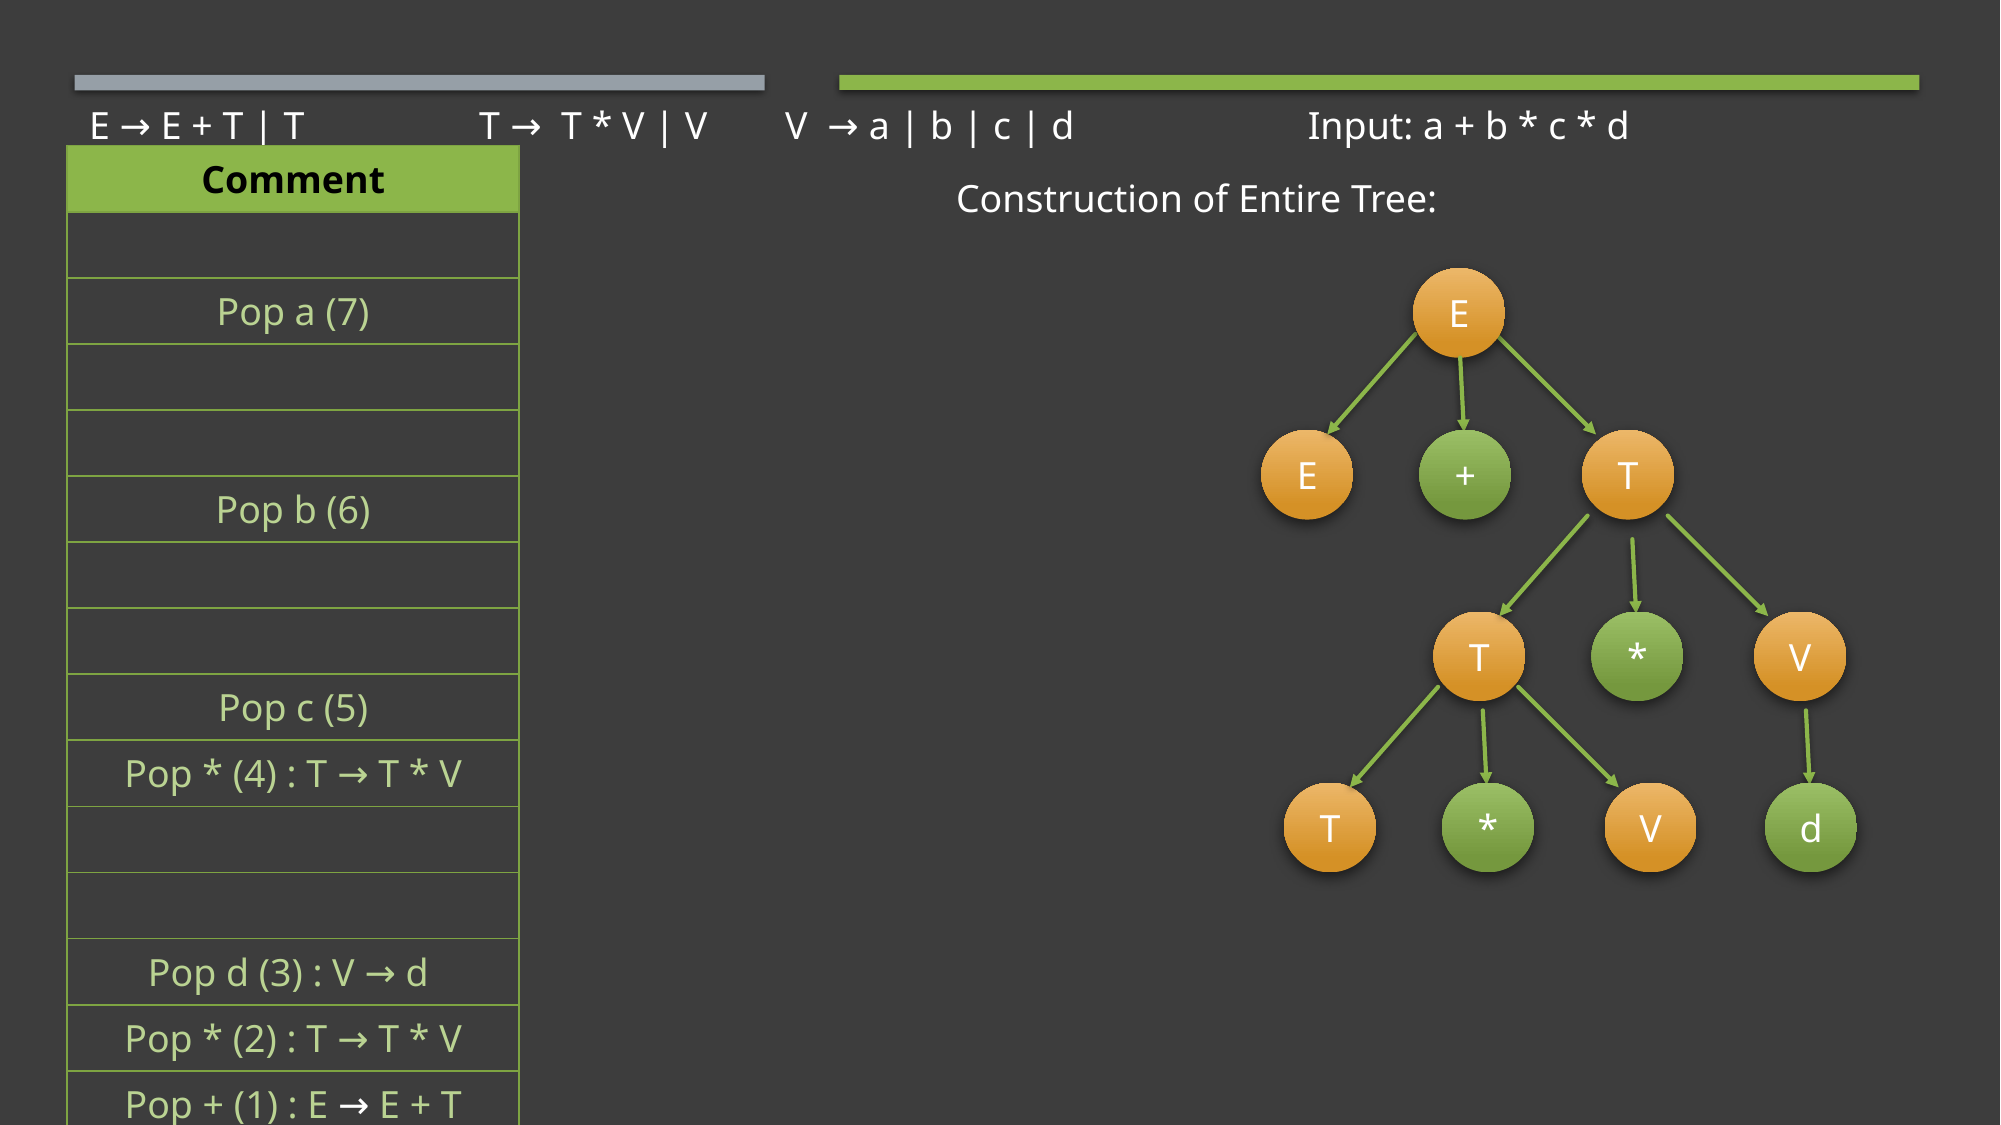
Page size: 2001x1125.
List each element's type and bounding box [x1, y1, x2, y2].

table_cell [68, 939, 518, 1004]
table_cell [68, 279, 518, 343]
table_header [68, 146, 518, 211]
title [74, 82, 1878, 145]
table_cell [68, 345, 518, 409]
table_cell [68, 609, 518, 673]
table_cell [68, 1072, 518, 1125]
table_cell [68, 543, 518, 607]
table_cell [68, 1006, 518, 1070]
table_cell [68, 213, 518, 277]
text_box [0, 0, 2000, 1125]
table_cell [68, 675, 518, 739]
table_cell [68, 411, 518, 475]
table_cell [68, 477, 518, 541]
table_cell [68, 741, 518, 806]
table_cell [68, 873, 518, 938]
table_cell [68, 807, 518, 872]
